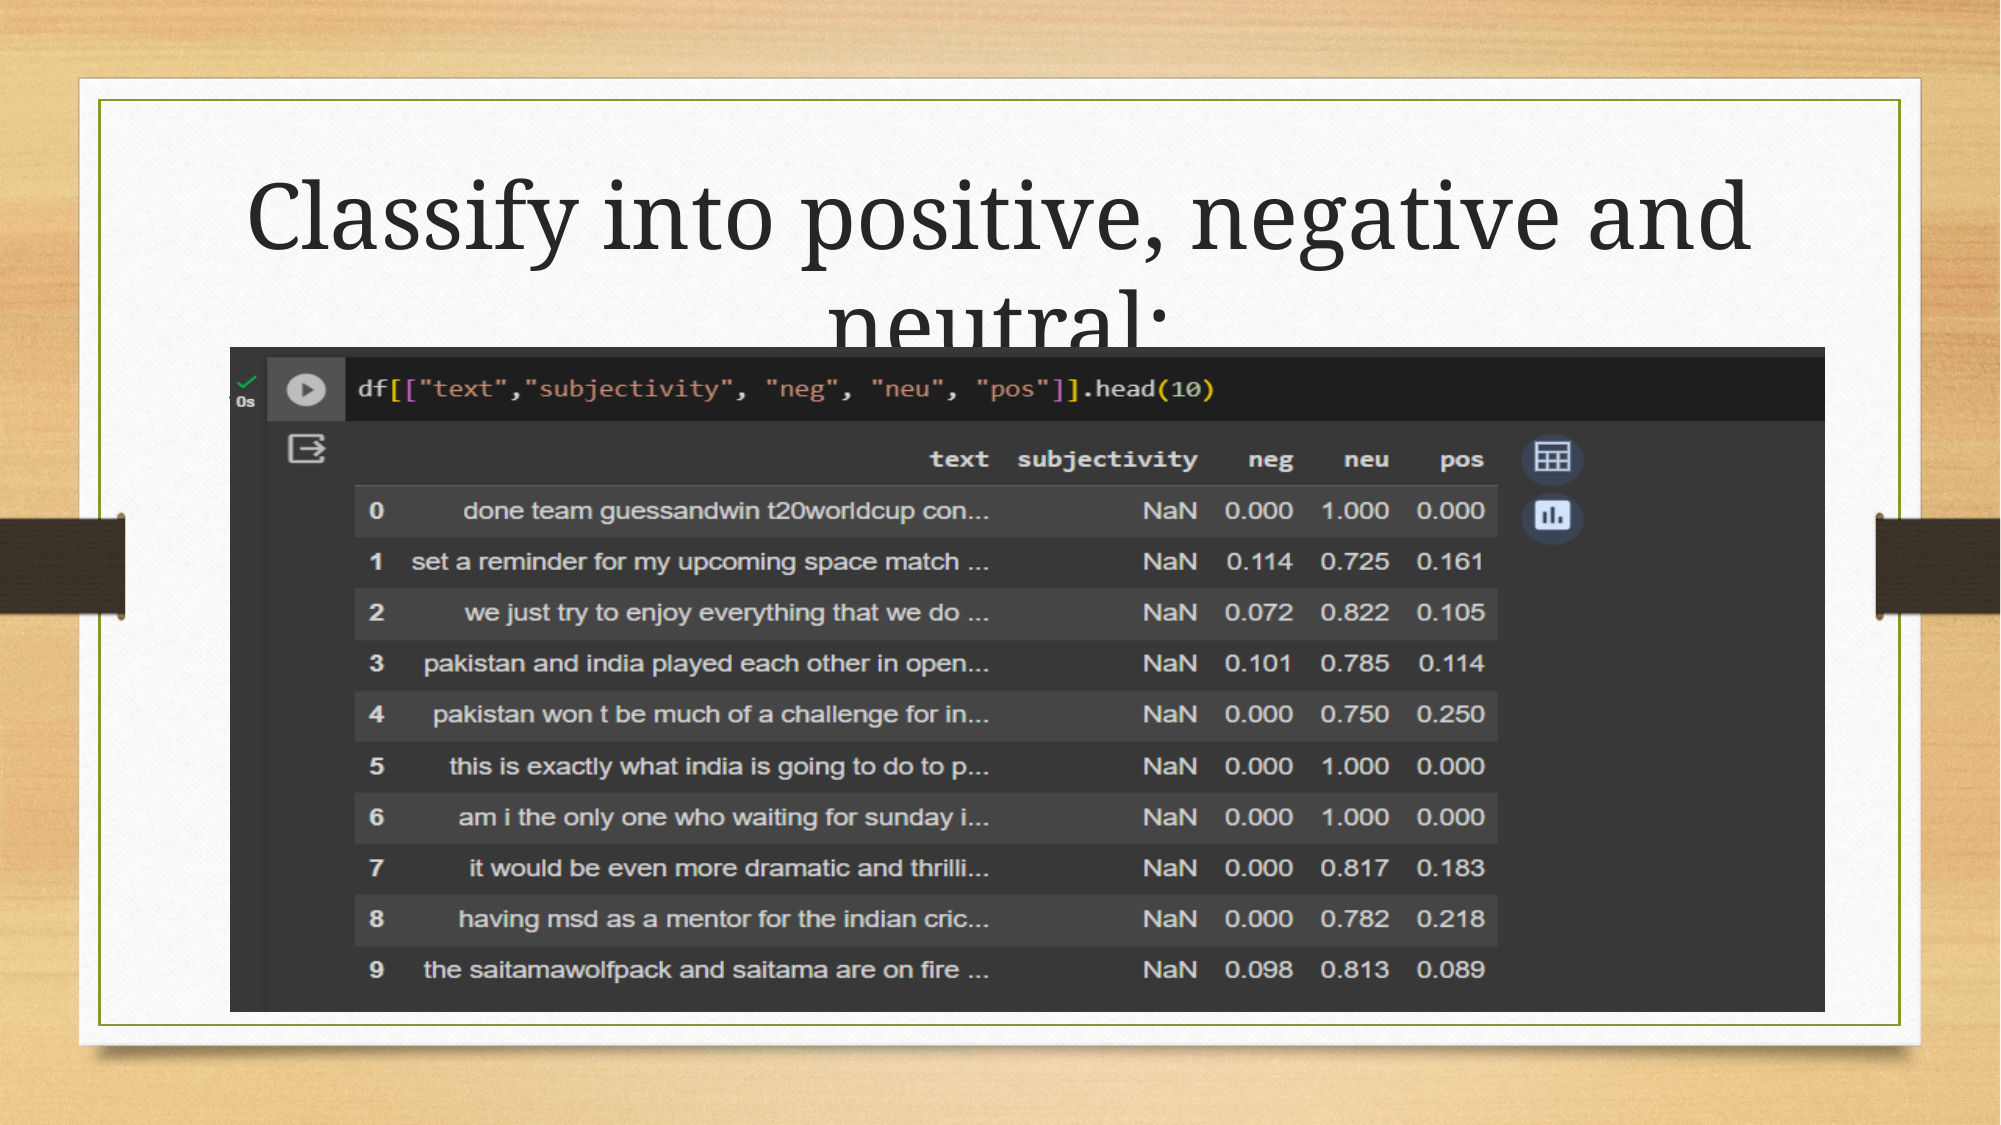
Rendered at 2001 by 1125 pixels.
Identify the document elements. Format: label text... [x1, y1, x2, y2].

picture [0, 0, 2001, 1125]
title Classify into positive, negative and neutral: [212, 161, 1788, 375]
